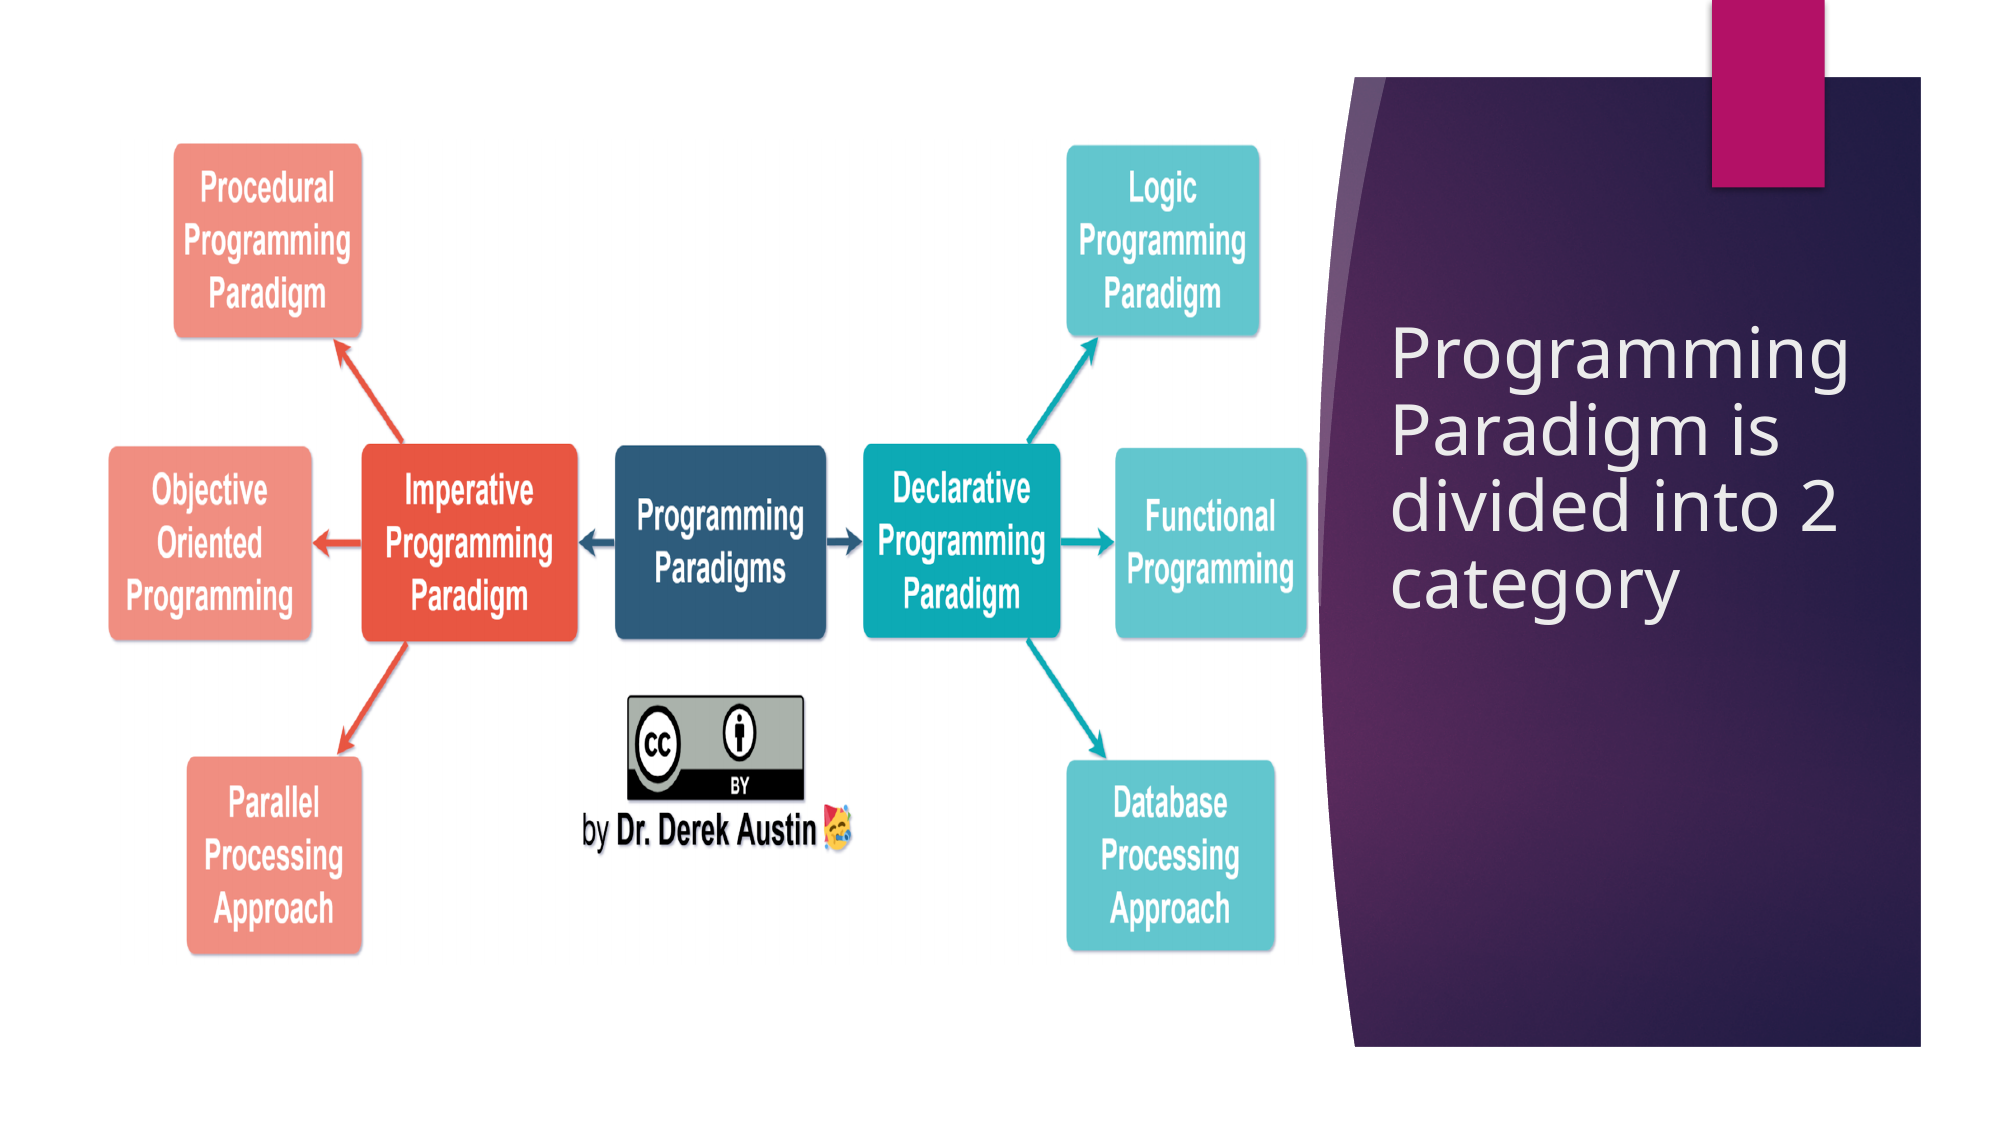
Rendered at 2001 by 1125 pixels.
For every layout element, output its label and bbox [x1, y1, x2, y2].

text_box [69, 62, 1389, 1060]
picture [106, 138, 1313, 965]
text_box [0, 0, 2000, 1125]
